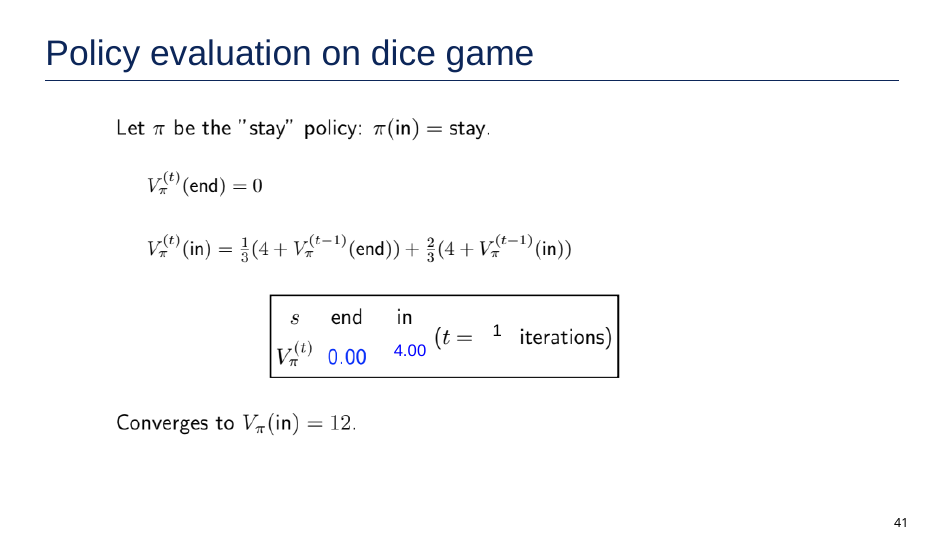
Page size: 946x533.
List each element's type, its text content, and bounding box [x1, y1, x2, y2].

slide_number ‹#› [887, 512, 934, 533]
title Policy evaluation on dice game [43, 27, 675, 119]
picture [105, 96, 705, 507]
